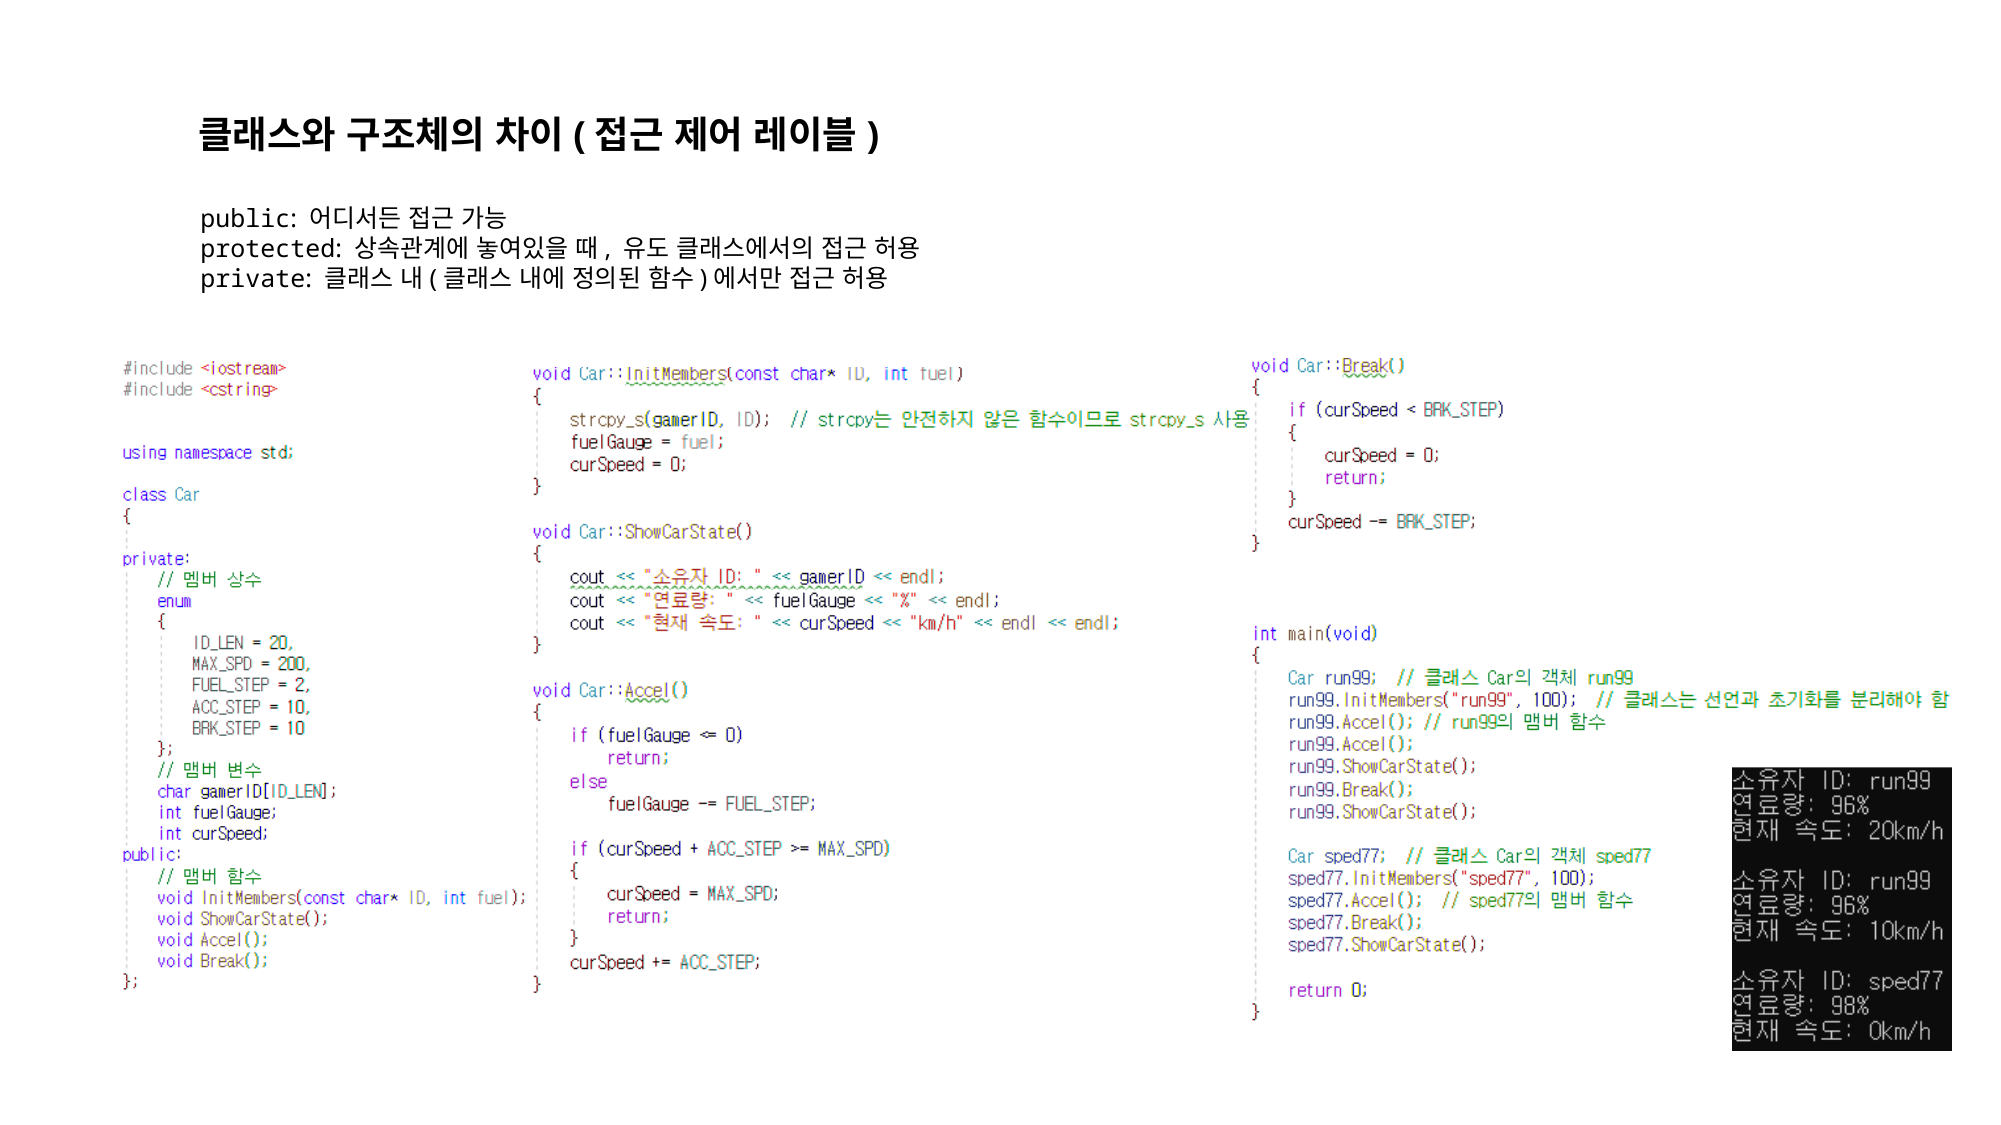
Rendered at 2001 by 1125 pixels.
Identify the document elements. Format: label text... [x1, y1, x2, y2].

text_box 클래스와 구조체의 차이(접근 제어 레이블) [183, 104, 895, 164]
text_box public: 어디서든 접근 가능 protected: 상속관계에 놓여있을 때, 유도 클래스에서의 접근 허용 private: 클래스 내(클래스 내에 정의된 함수)에서만 접근 허용 [185, 165, 936, 301]
picture [120, 358, 1952, 1051]
